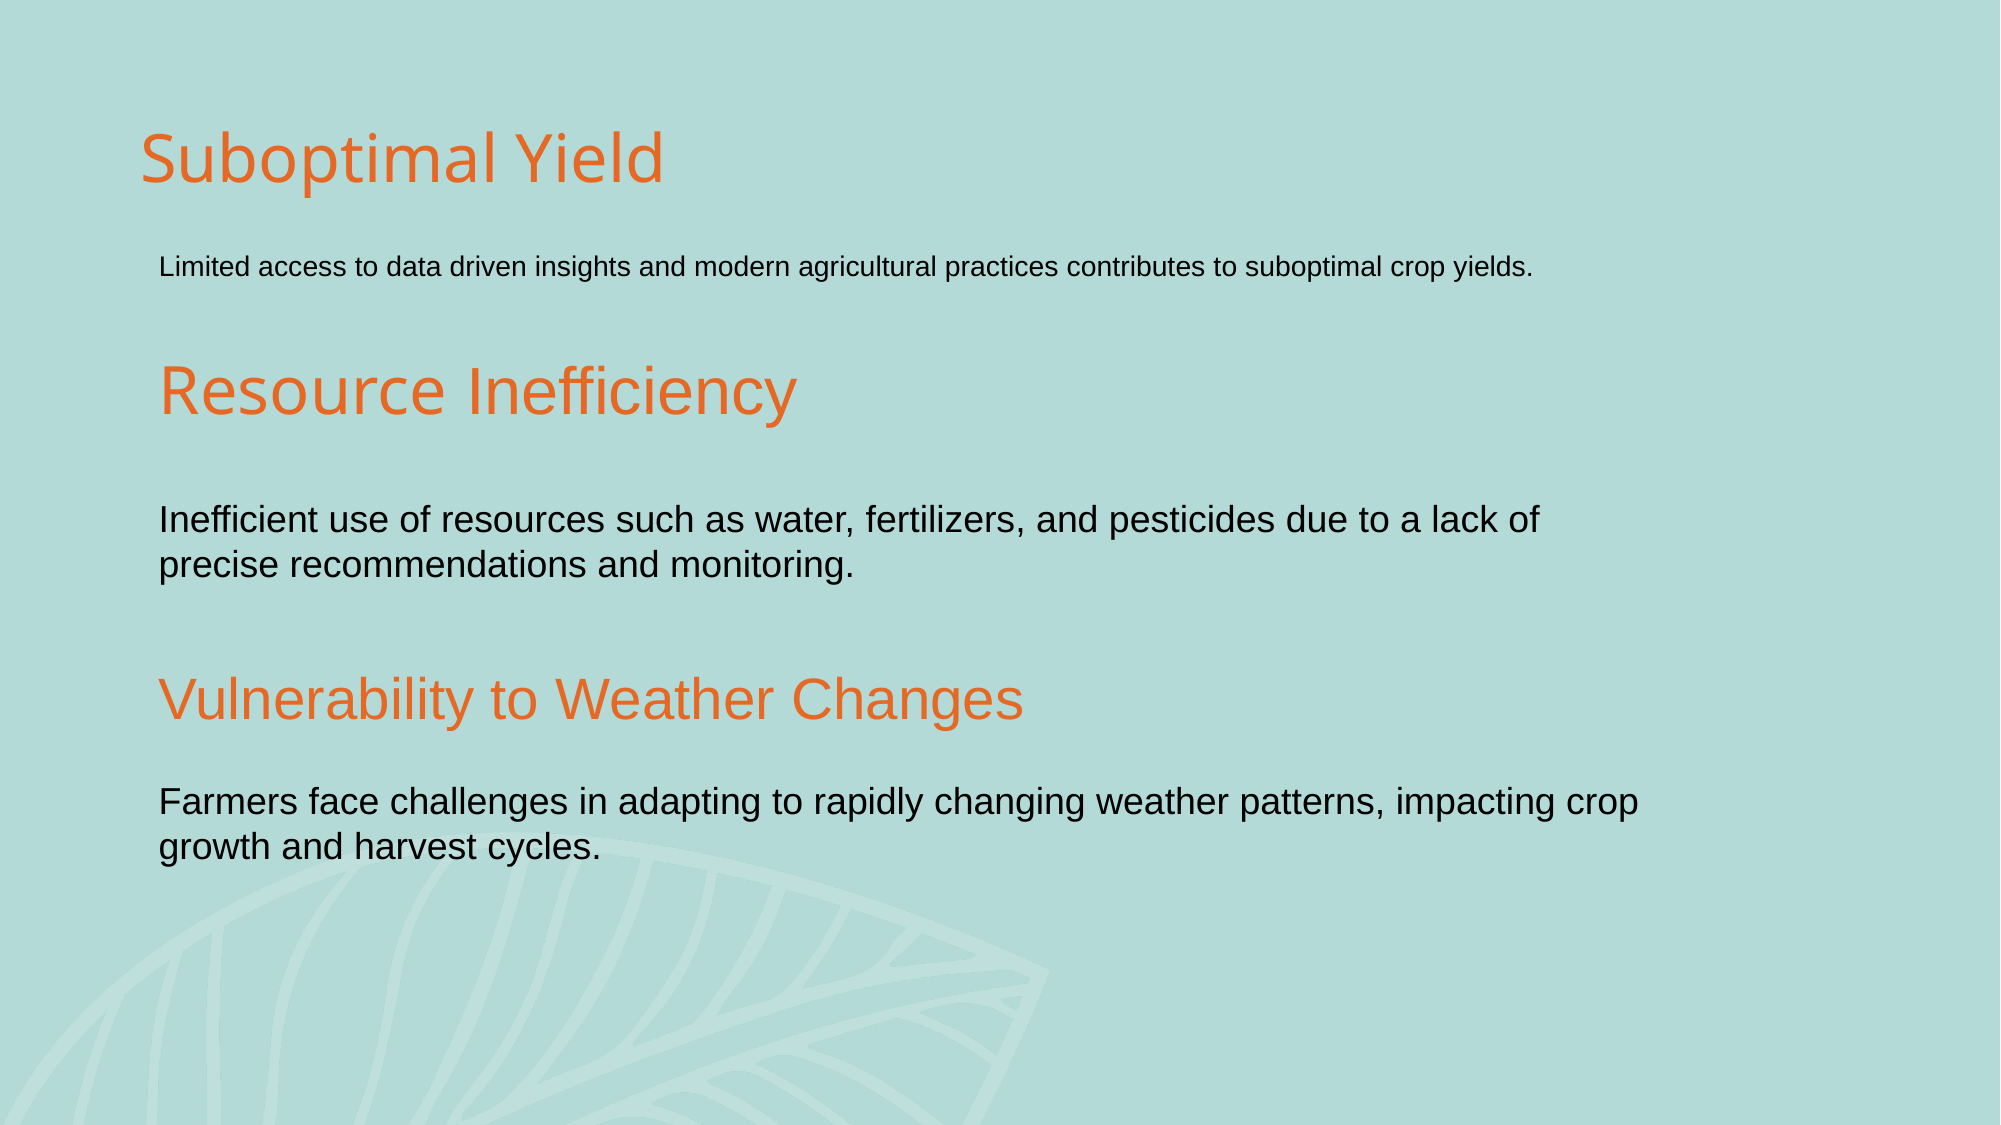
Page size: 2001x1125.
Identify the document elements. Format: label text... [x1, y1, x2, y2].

title Suboptimal Yield [125, 117, 1000, 313]
picture [0, 832, 1052, 1125]
list Limited access to data driven insights and modern agricultural practices contributes to suboptimal crop yields. [143, 214, 1810, 384]
text_box Vulnerability to Weather Changes [143, 654, 1144, 724]
text_box Farmers face challenges in adapting to rapidly changing weather patterns, impacting crop growth and harvest cycles. [143, 724, 1768, 875]
text_box Resource Inefficiency [143, 340, 1144, 436]
text_box Inefficient use of resources such as water, fertilizers, and pesticides due to a lack of precise recommendations and monitoring. [143, 487, 1652, 592]
